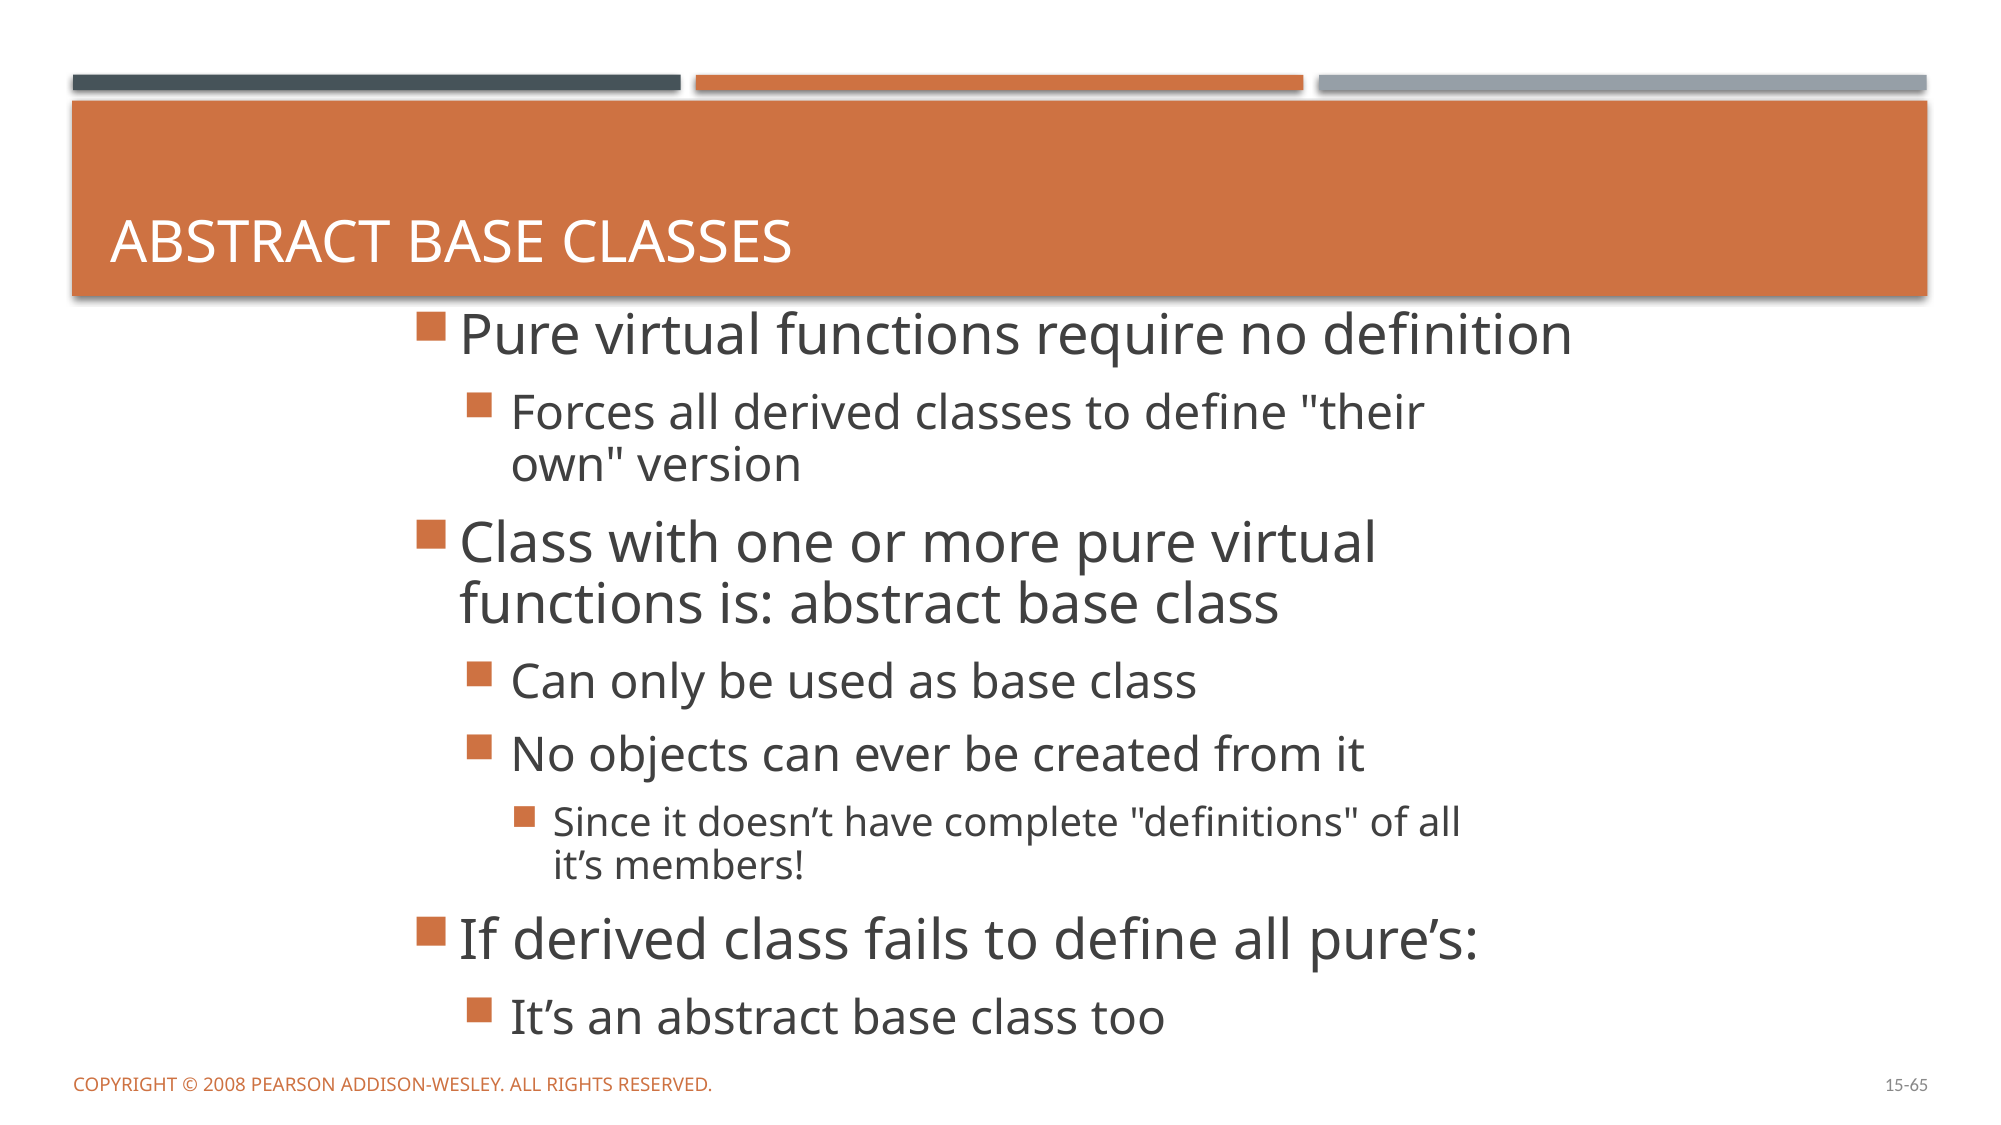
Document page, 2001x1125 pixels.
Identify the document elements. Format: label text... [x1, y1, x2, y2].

slide_number 15-65 [1770, 1053, 1944, 1114]
footer Copyright © 2008 Pearson Addison-Wesley. All rights reserved. [58, 1053, 1177, 1114]
list Pure virtual functions require no definition Forces all derived classes to define "their own" version Class with one or more pure virtual functions is: abstract base class Can only be used as base class No objects can ever be created from it Since it doesn’t have complete "definitions" of all it’s members! If derived class fails to define all pure’s: It’s an abstract base class too [396, 297, 1679, 1054]
title Abstract Base Classes [95, 115, 1905, 282]
